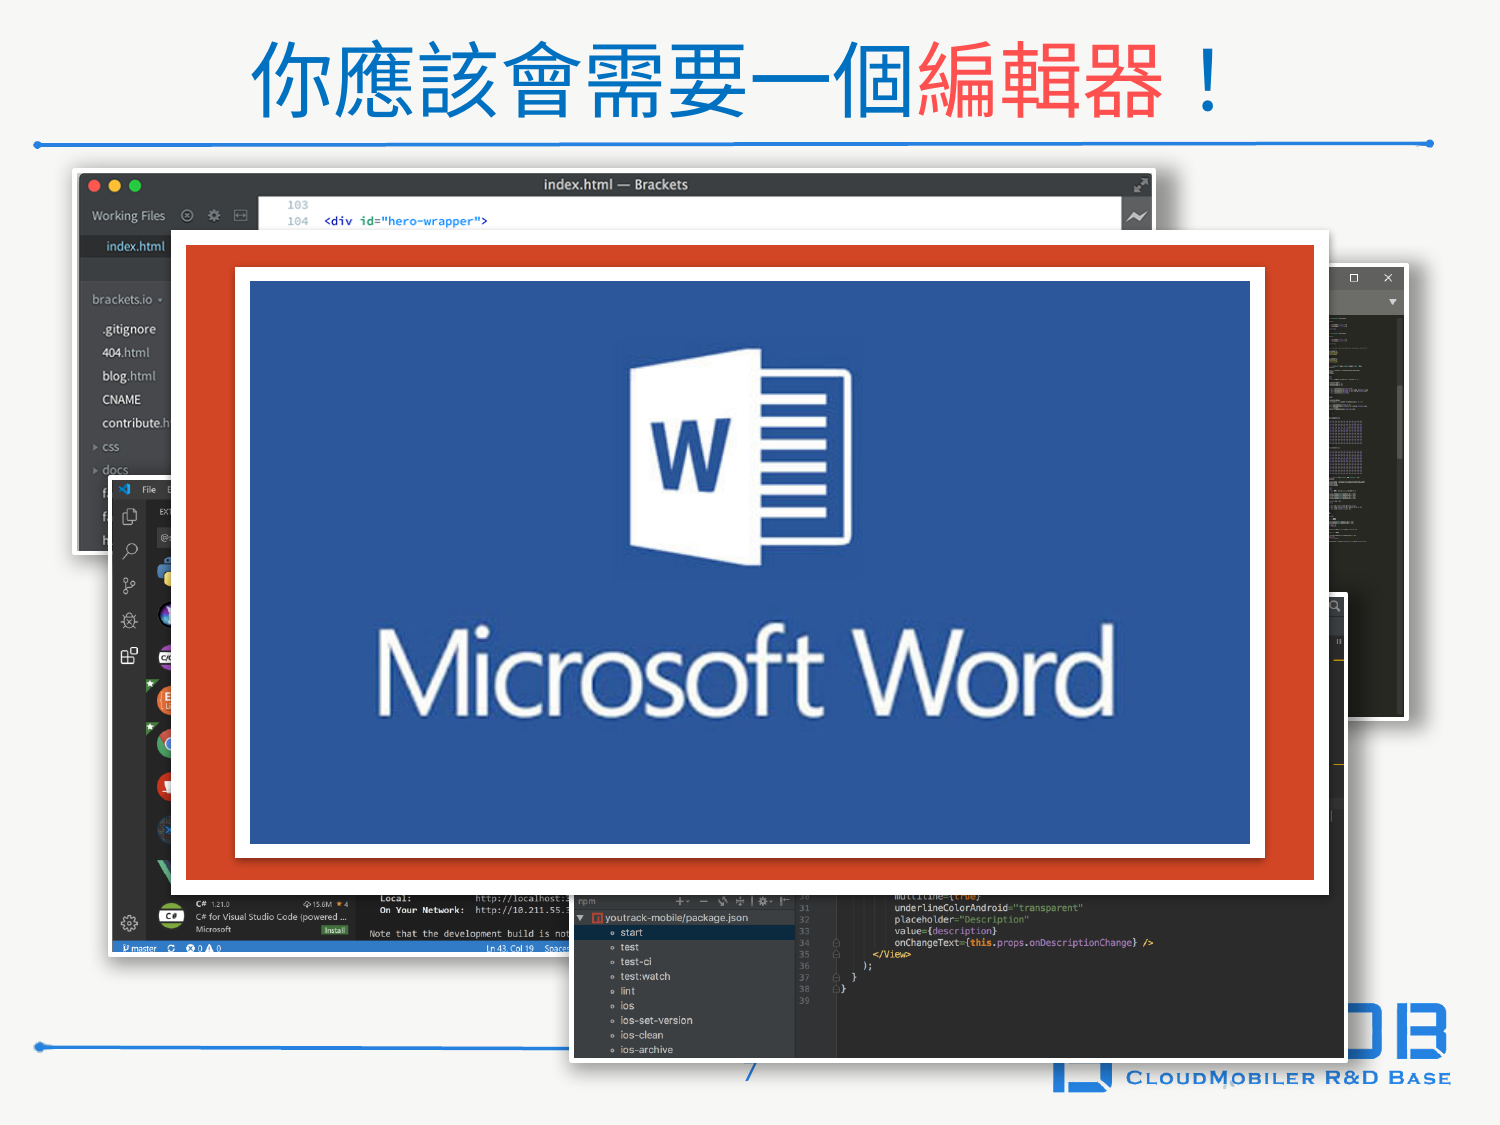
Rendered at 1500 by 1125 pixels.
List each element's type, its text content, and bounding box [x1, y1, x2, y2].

title 你應該會需要一個編輯器！ [0, 0, 1500, 138]
picture [0, 138, 1500, 1125]
